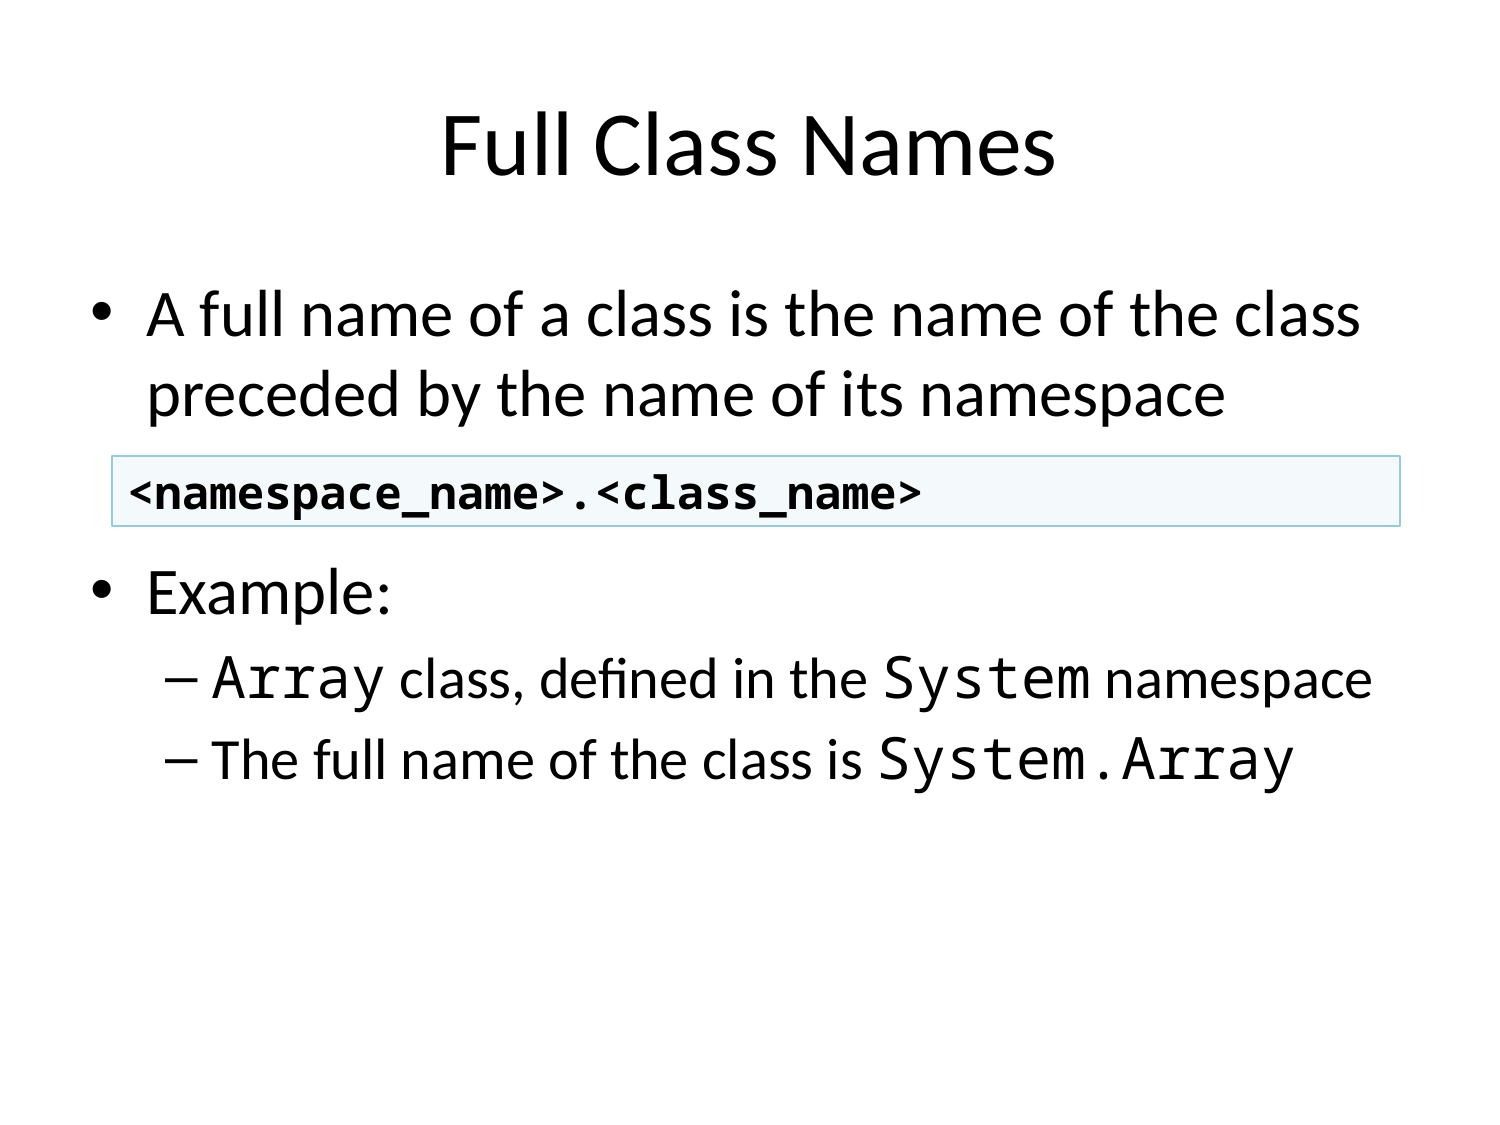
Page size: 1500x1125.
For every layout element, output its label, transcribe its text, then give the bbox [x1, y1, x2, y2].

list A full name of a class is the name of the class preceded by the name of its namespace Example: Array class, defined in the System namespace The full name of the class is System.Array [75, 262, 1425, 1005]
title Full Class Names [75, 45, 1425, 233]
text_box <namespace_name>.<class_name> [112, 456, 1400, 526]
